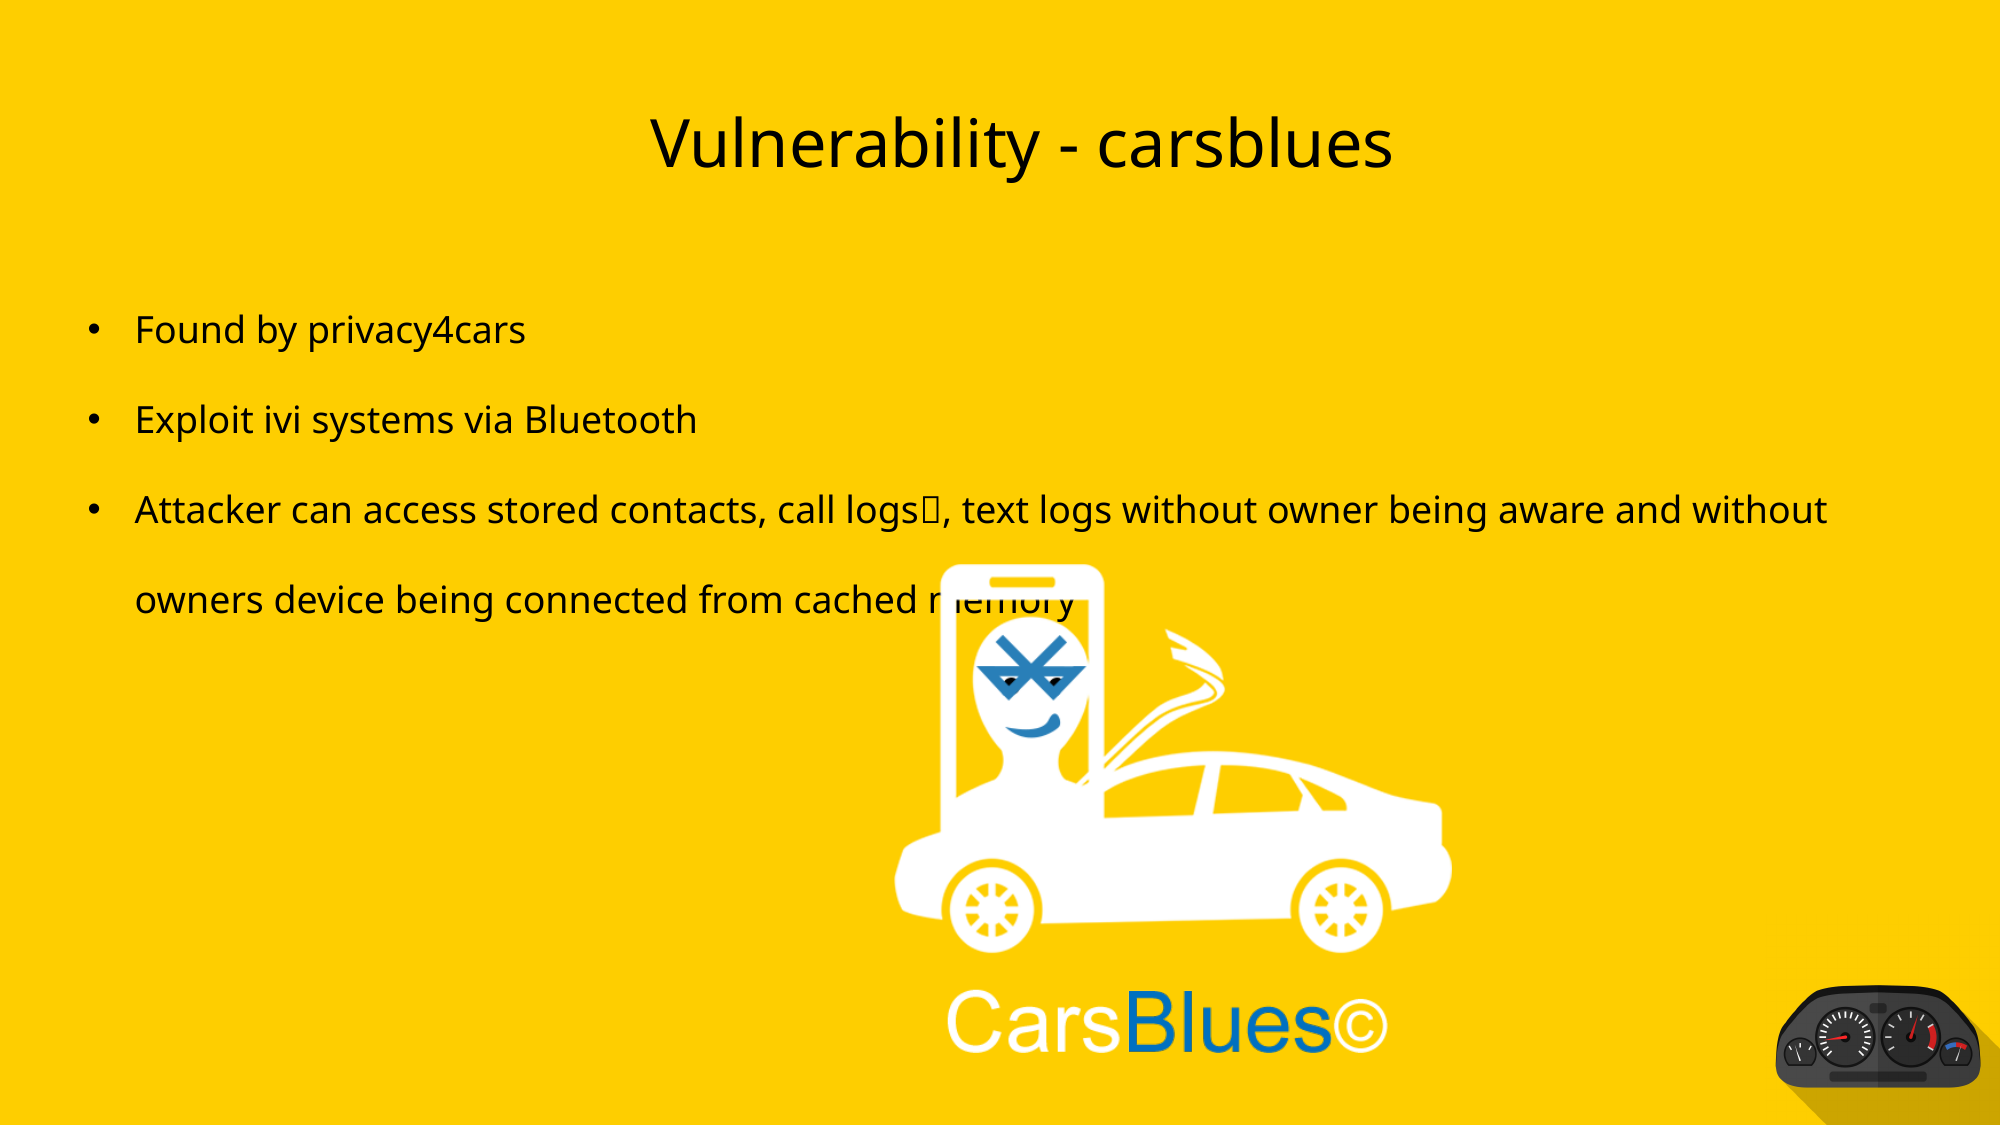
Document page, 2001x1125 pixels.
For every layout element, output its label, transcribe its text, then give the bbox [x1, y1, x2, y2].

picture [1765, 914, 2000, 1125]
picture [894, 564, 1452, 1053]
text_box Vulnerability - carsblues Found by privacy4cars Exploit ivi systems via Bluetooth Attacker can access stored contacts, call logs📞, text logs without owner being aware and without owners device being connected from cached memory [72, 93, 1973, 629]
